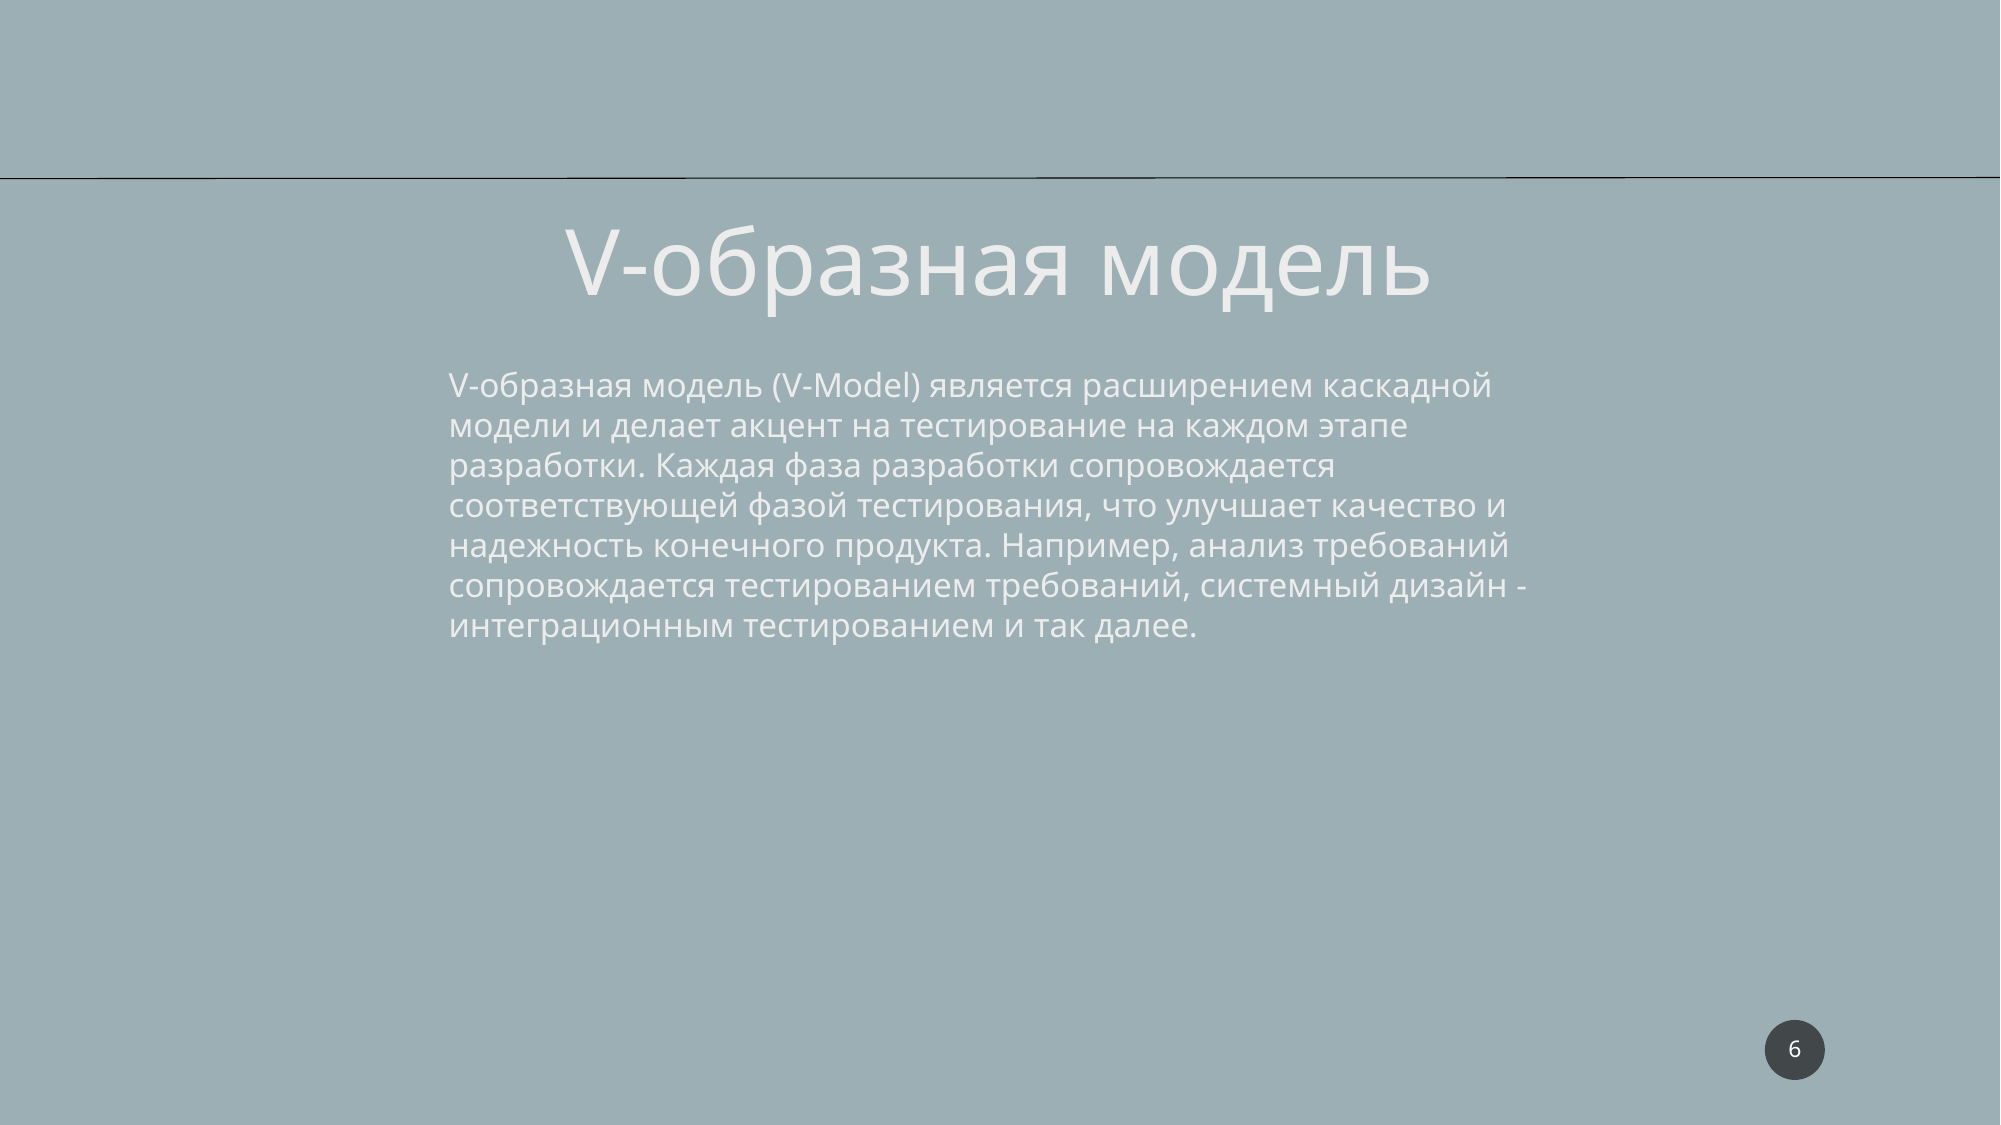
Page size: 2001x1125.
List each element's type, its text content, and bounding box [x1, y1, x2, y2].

text_box V-образная модель (V-Model) является расширением каскадной модели и делает акцент на тестирование на каждом этапе разработки. Каждая фаза разработки сопровождается соответствующей фазой тестирования, что улучшает качество и надежность конечного продукта. Например, анализ требований сопровождается тестированием требований, системный дизайн - интеграционным тестированием и так далее. [433, 356, 1567, 651]
slide_number 6 [1764, 1019, 1825, 1080]
text_box V-образная модель [286, 196, 1714, 322]
